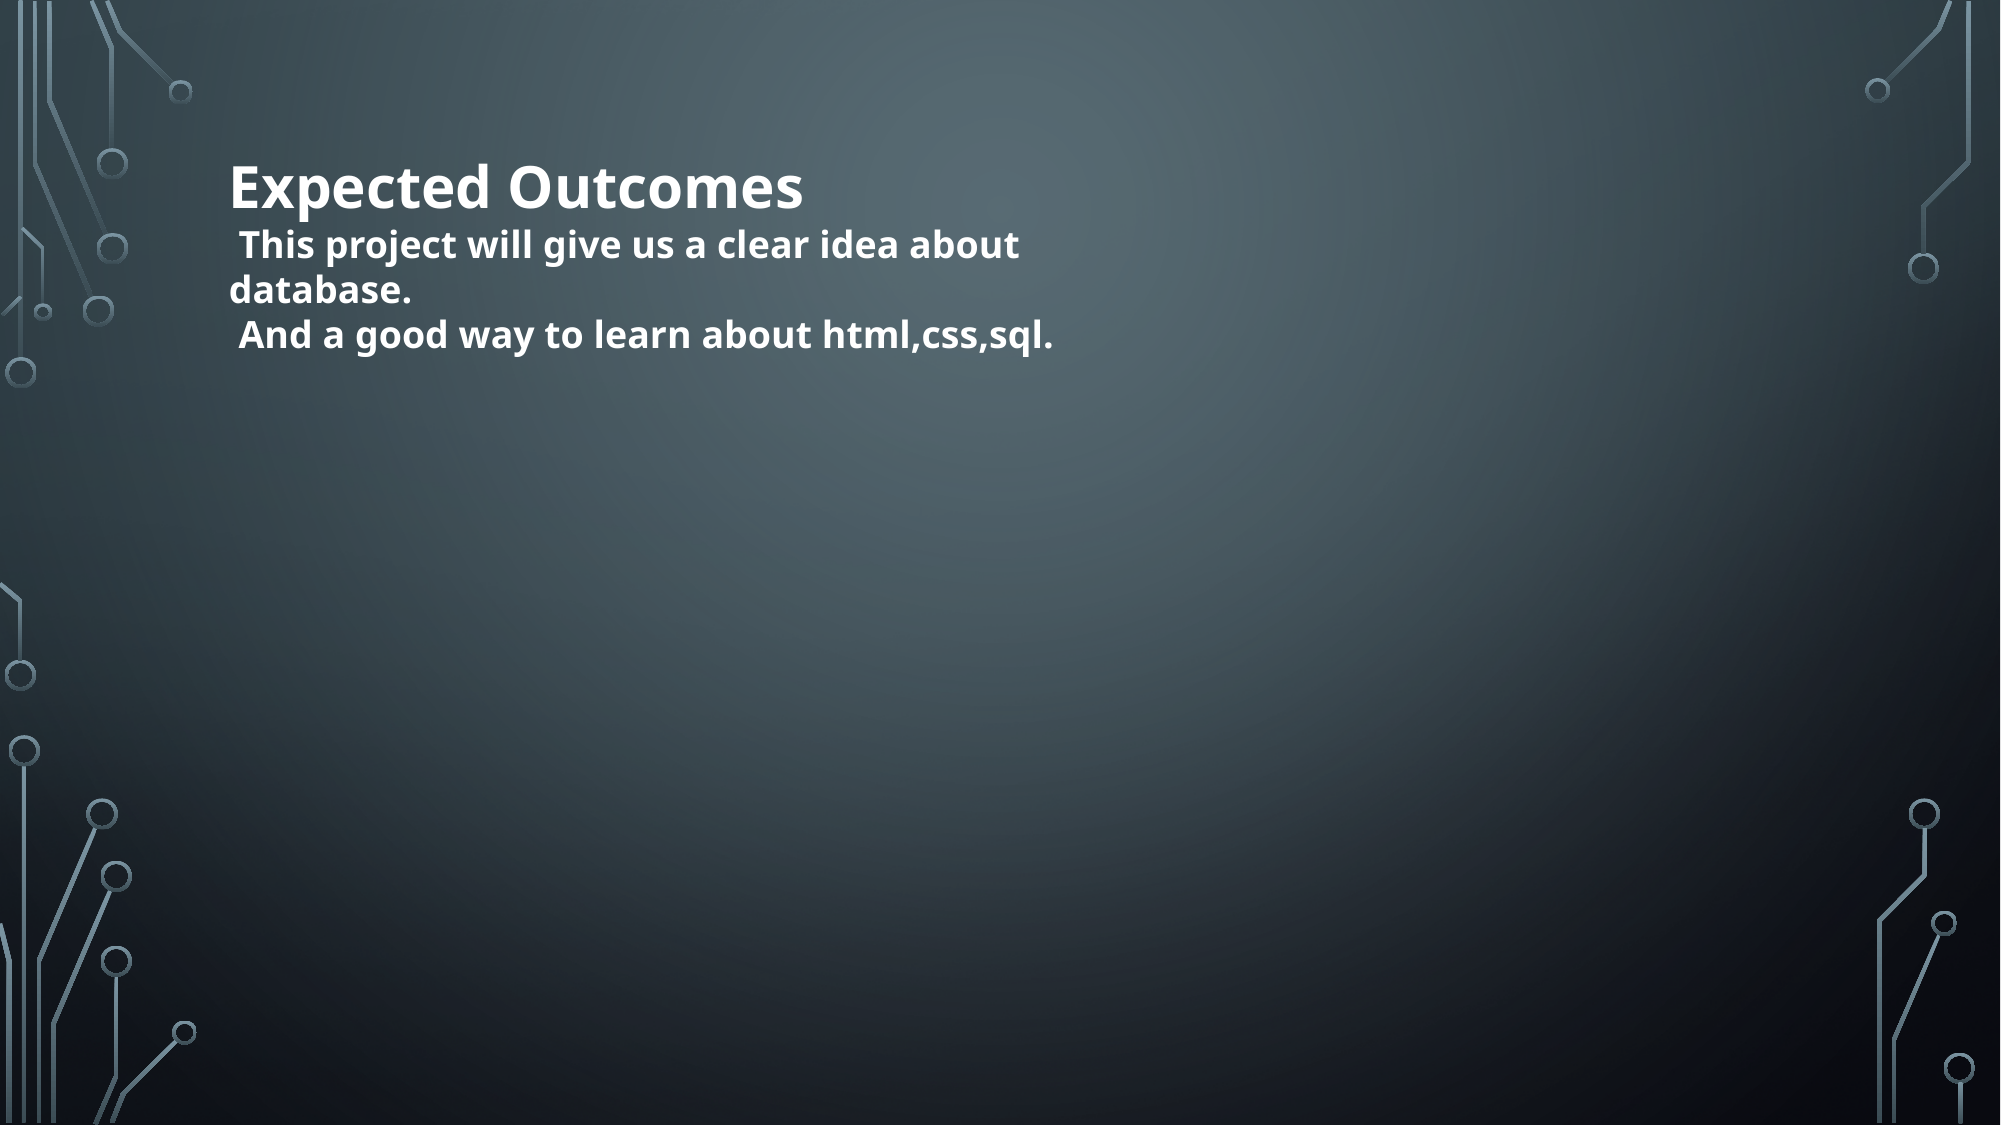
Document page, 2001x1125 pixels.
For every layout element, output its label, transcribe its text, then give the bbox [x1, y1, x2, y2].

text_box Expected Outcomes This project will give us a clear idea about database. And a good way to learn about html,css,sql. [214, 143, 1202, 363]
